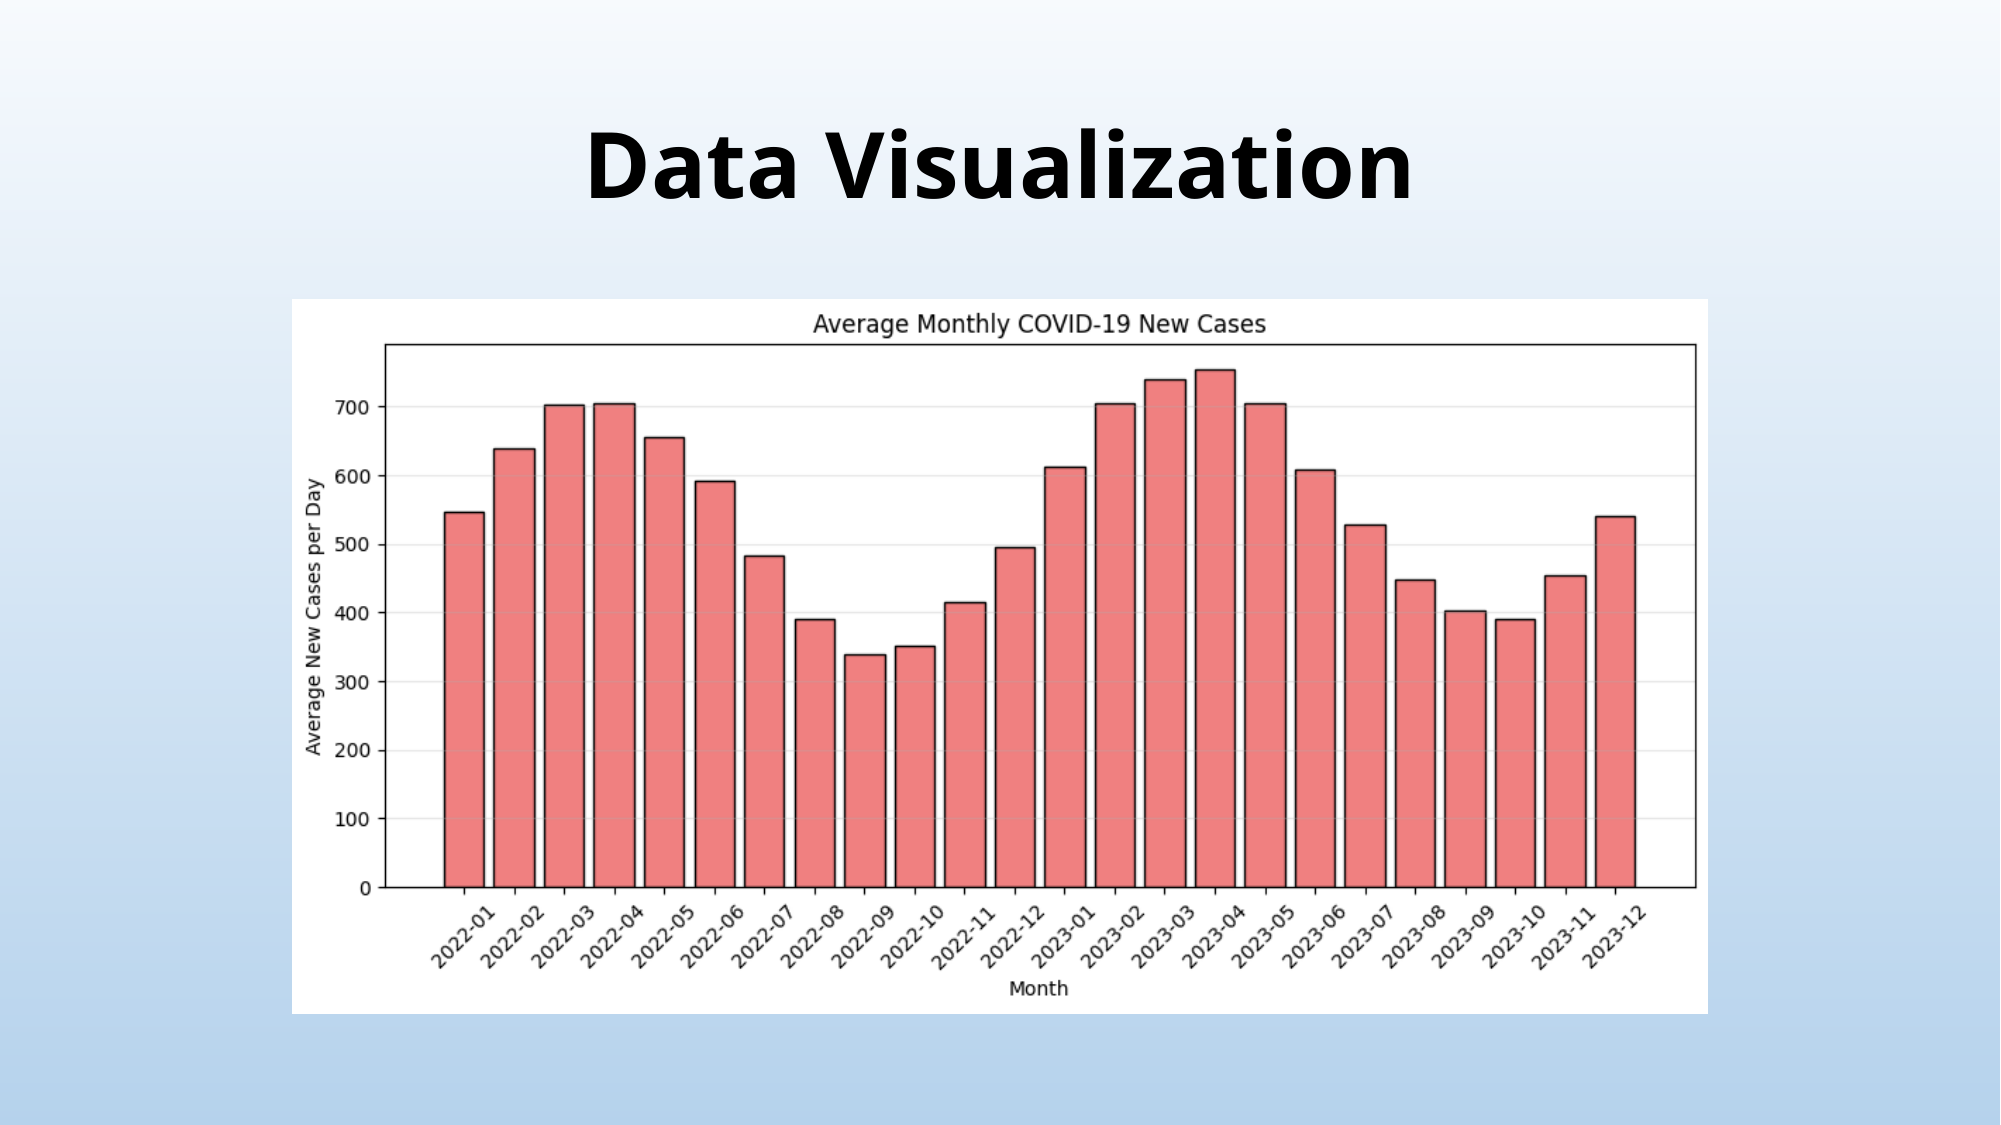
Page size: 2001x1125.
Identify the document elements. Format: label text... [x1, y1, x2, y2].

title Data Visualization [137, 59, 1863, 278]
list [292, 299, 1708, 1014]
